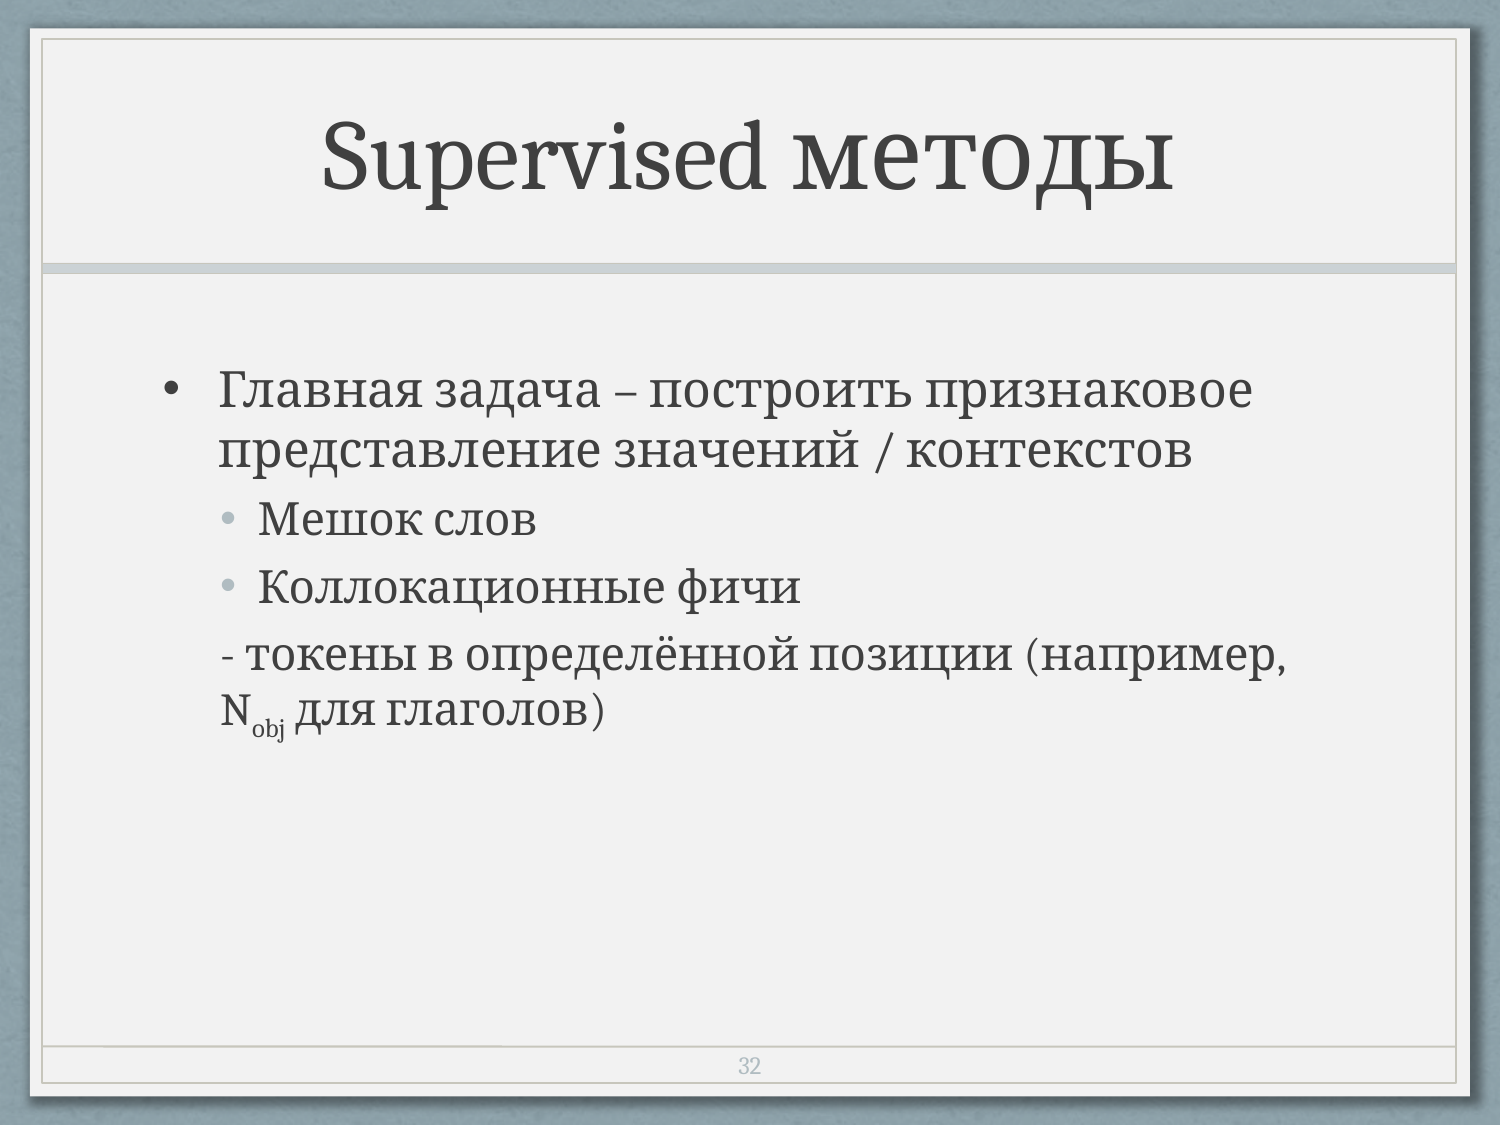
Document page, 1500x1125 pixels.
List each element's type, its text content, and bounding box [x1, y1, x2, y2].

slide_number 31 [687, 1042, 813, 1088]
list Главная задача – построить признаковое представление значений / контекстов Мешок слов Коллокационные фичи - токены в определённой позиции (например, Nobj для глаголов) [147, 350, 1353, 995]
title Supervised методы [147, 40, 1353, 260]
